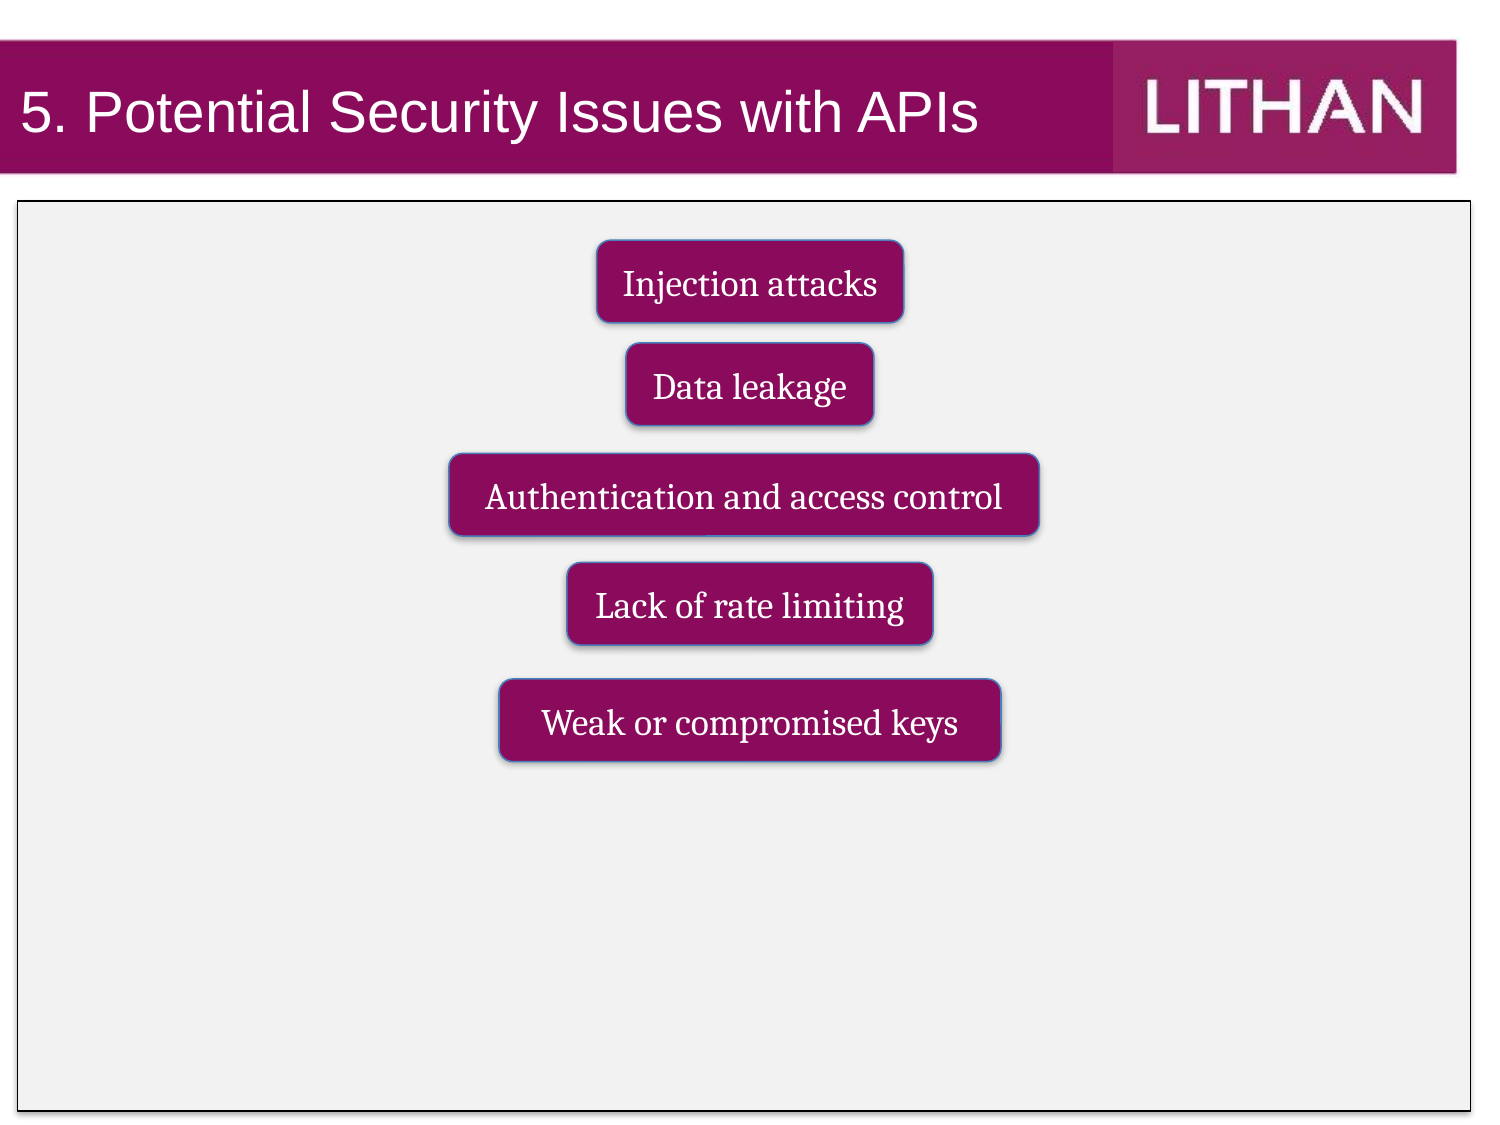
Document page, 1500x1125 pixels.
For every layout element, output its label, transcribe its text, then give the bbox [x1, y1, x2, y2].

picture [0, 37, 1460, 178]
text_box 5. Potential Security Issues with APIs [5, 66, 1104, 152]
text_box [29, 255, 703, 870]
text_box [17, 200, 1471, 1112]
text_box Injection attacks [595, 239, 905, 324]
text_box Data leakage [625, 342, 875, 427]
text_box Weak or compromised keys [498, 678, 1002, 763]
text_box Lack of rate limiting [566, 561, 934, 646]
text_box Authentication and access control [448, 452, 1041, 537]
